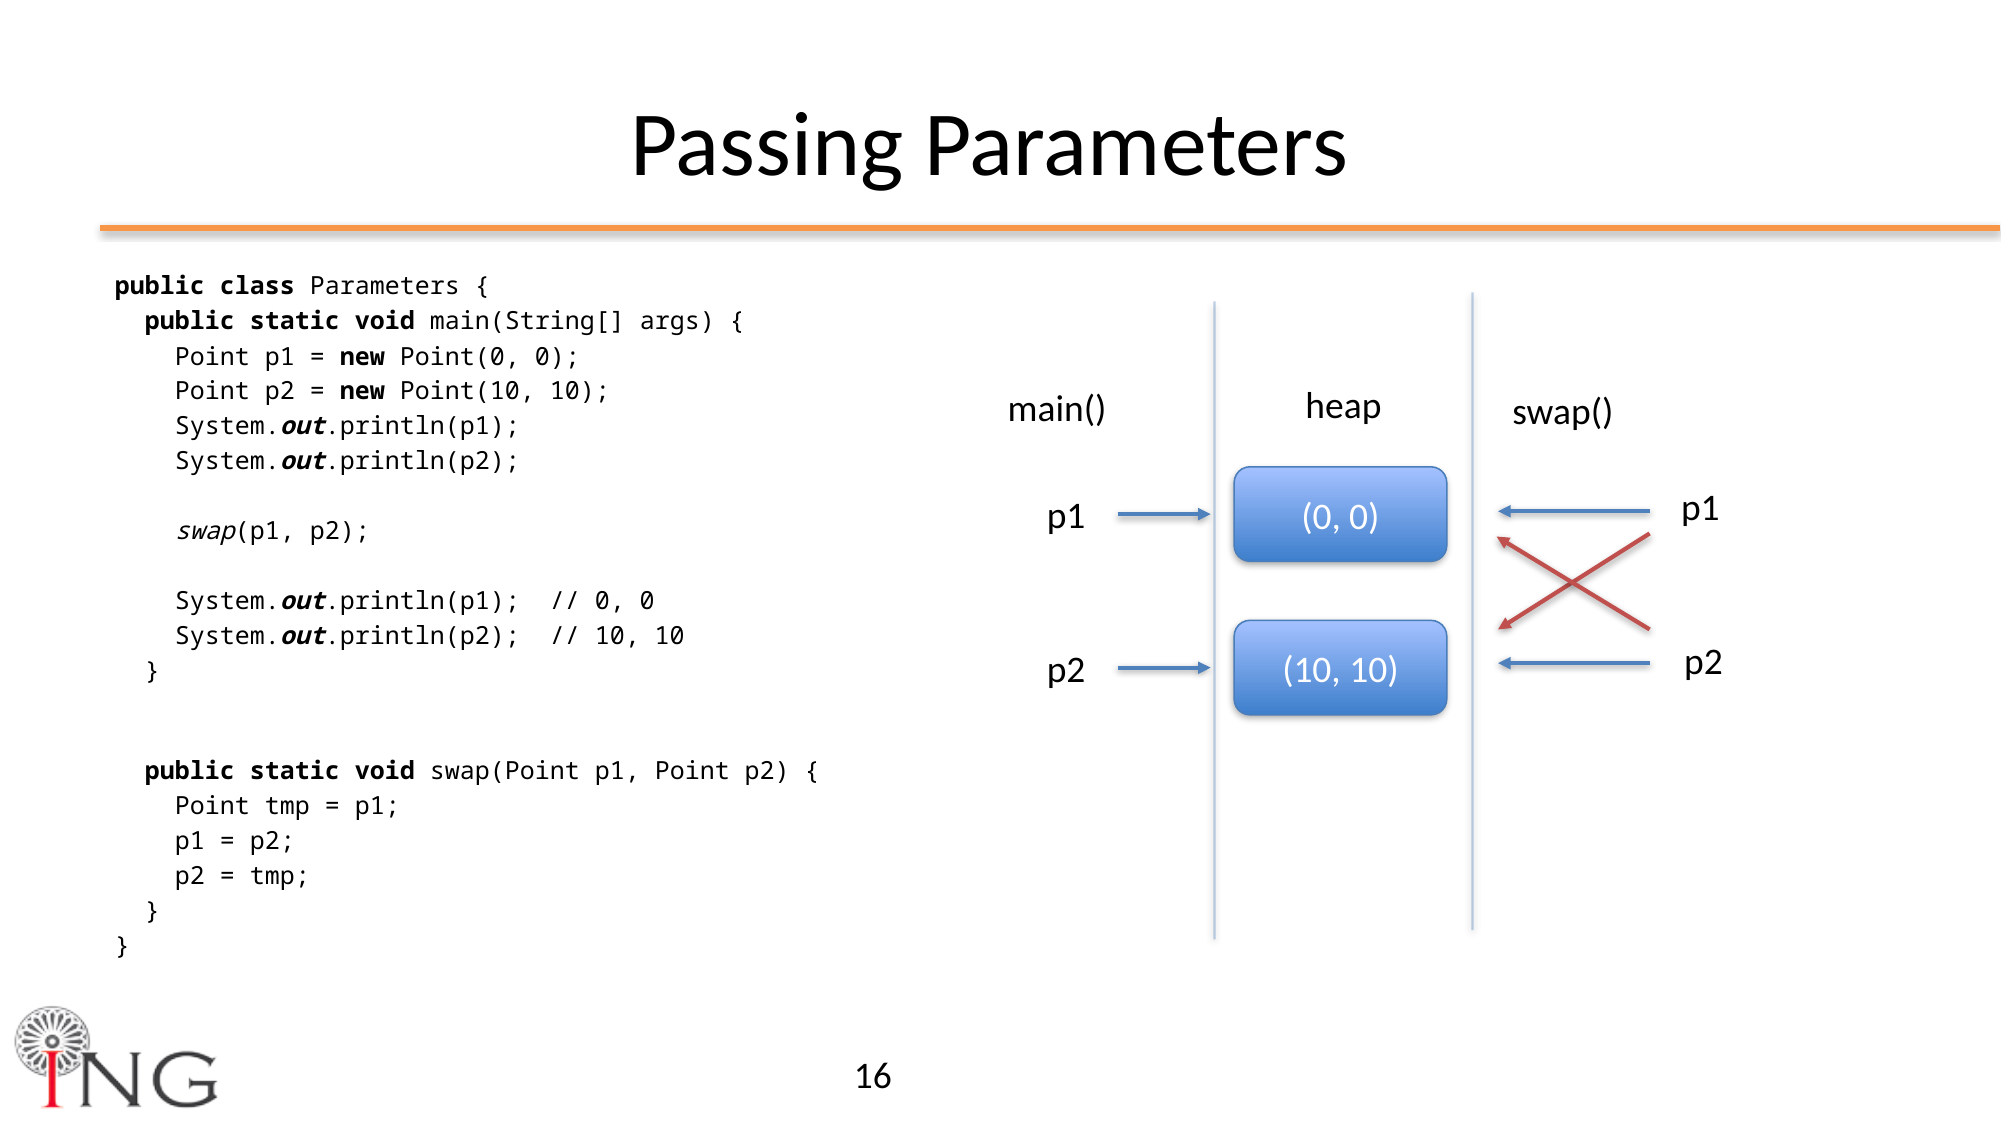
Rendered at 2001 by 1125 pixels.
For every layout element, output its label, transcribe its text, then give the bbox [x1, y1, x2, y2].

list public class Parameters { public static void main(String[] args) { Point p1 = new Point(0, 0); Point p2 = new Point(10, 10); System.out.println(p1); System.out.println(p2); swap(p1, p2); System.out.println(p1); // 0, 0 System.out.println(p2); // 10, 10 } public static void swap(Point p1, Point p2) { Point tmp = p1; p1 = p2; p2 = tmp; } } [99, 262, 984, 1005]
text_box p2 [1669, 629, 1738, 690]
text_box heap [1290, 373, 1397, 434]
title Passing Parameters [99, 45, 1900, 233]
picture [0, 987, 244, 1125]
text_box p2 [1032, 637, 1101, 698]
text_box p1 [1666, 475, 1735, 536]
text_box (10, 10) [1233, 619, 1448, 716]
slide_number 16 [839, 1043, 1900, 1104]
text_box swap() [1497, 379, 1629, 440]
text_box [1496, 536, 1650, 630]
text_box main() [993, 376, 1122, 437]
text_box p1 [1032, 483, 1101, 544]
text_box (0, 0) [1233, 466, 1448, 563]
